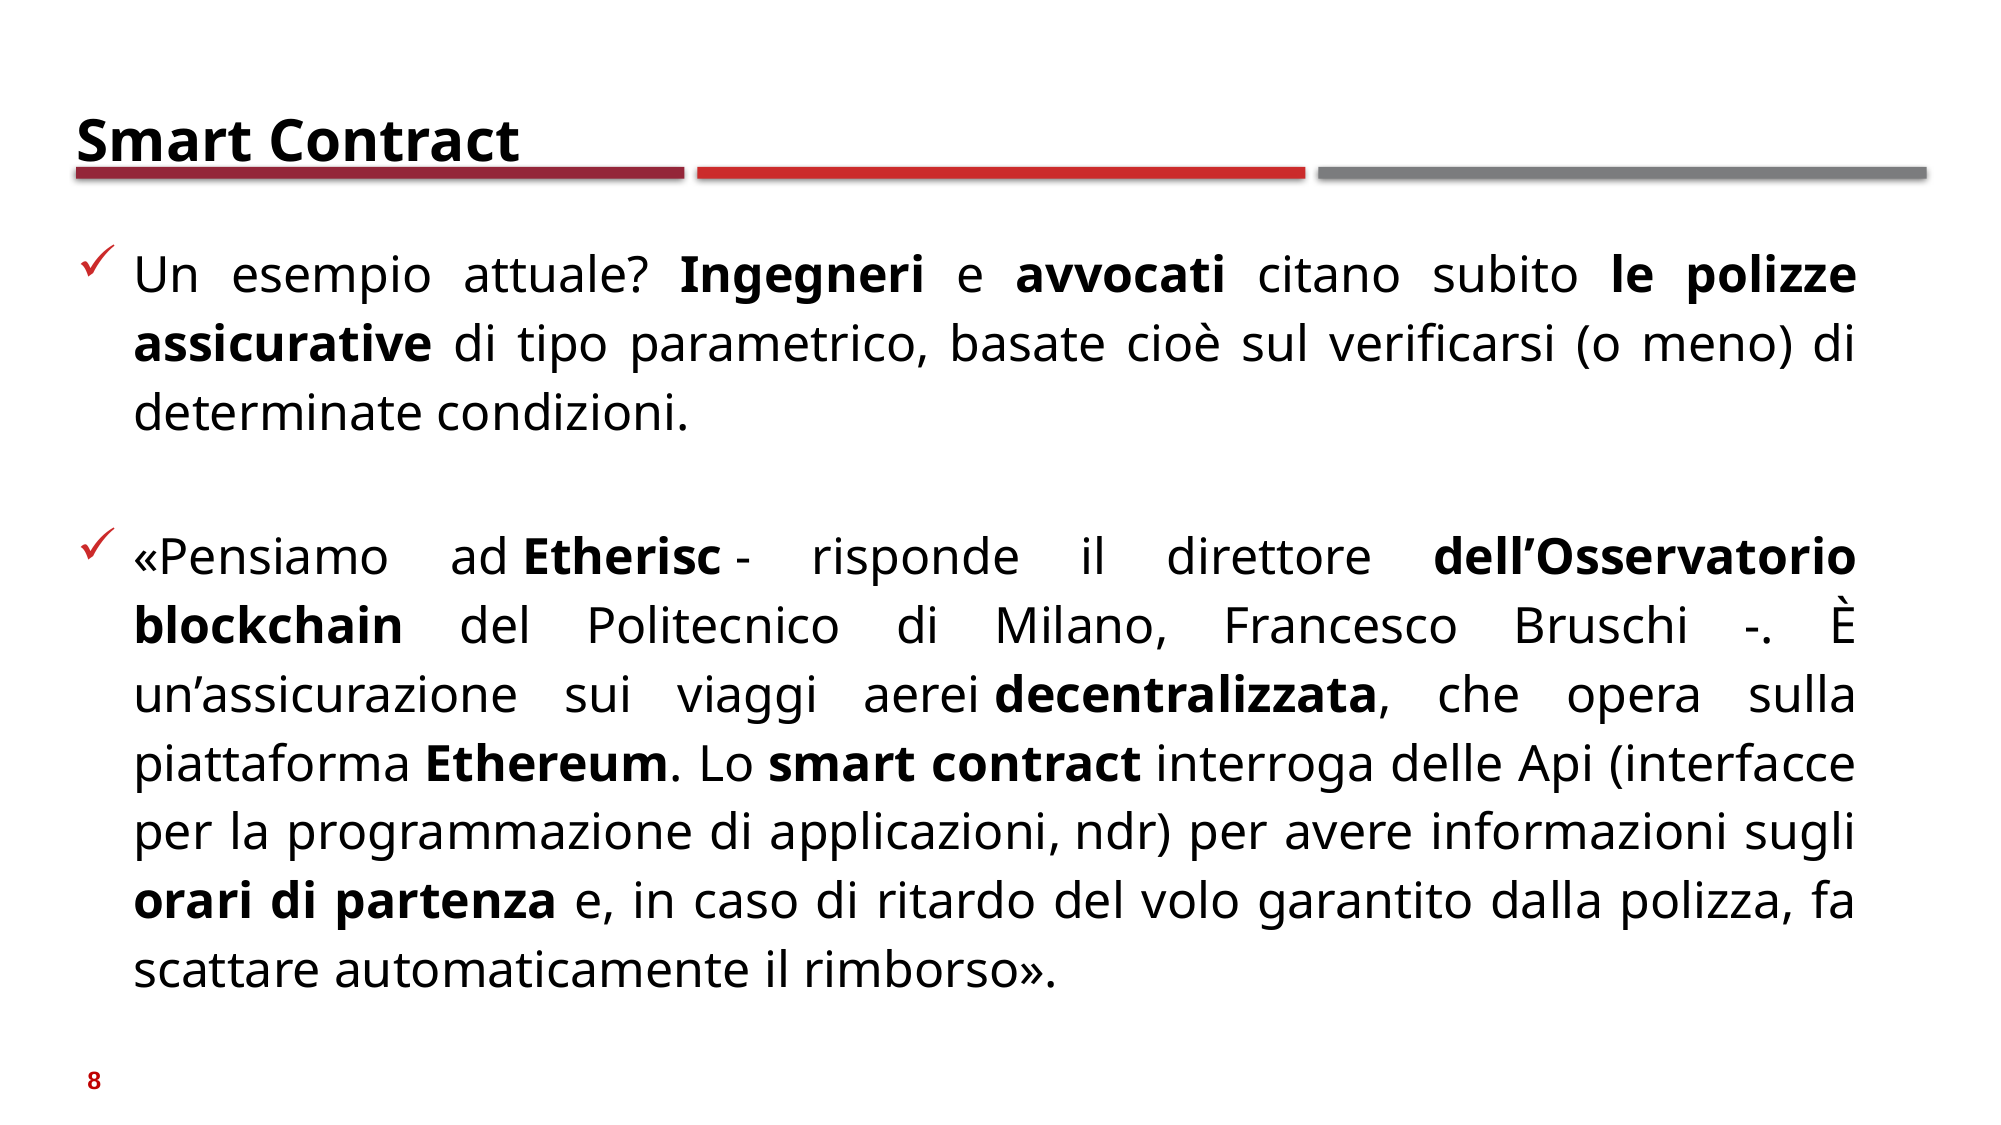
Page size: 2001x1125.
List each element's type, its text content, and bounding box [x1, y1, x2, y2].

slide_number 8 [53, 1049, 136, 1110]
list Un esempio attuale? Ingegneri e avvocati citano subito le polizze assicurative di tipo parametrico, basate cioè sul verificarsi (o meno) di determinate condizioni. «Pensiamo ad Etherisc - risponde il direttore dell’Osservatorio blockchain del Politecnico di Milano, Francesco Bruschi -. È un’assicurazione sui viaggi aerei decentralizzata, che opera sulla piattaforma Ethereum. Lo smart contract interroga delle Api (interfacce per la programmazione di applicazioni, ndr) per avere informazioni sugli orari di partenza e, in caso di ritardo del volo garantito dalla polizza, fa scattare automaticamente il rimborso». [76, 233, 1858, 563]
title Smart Contract [76, 110, 1926, 174]
